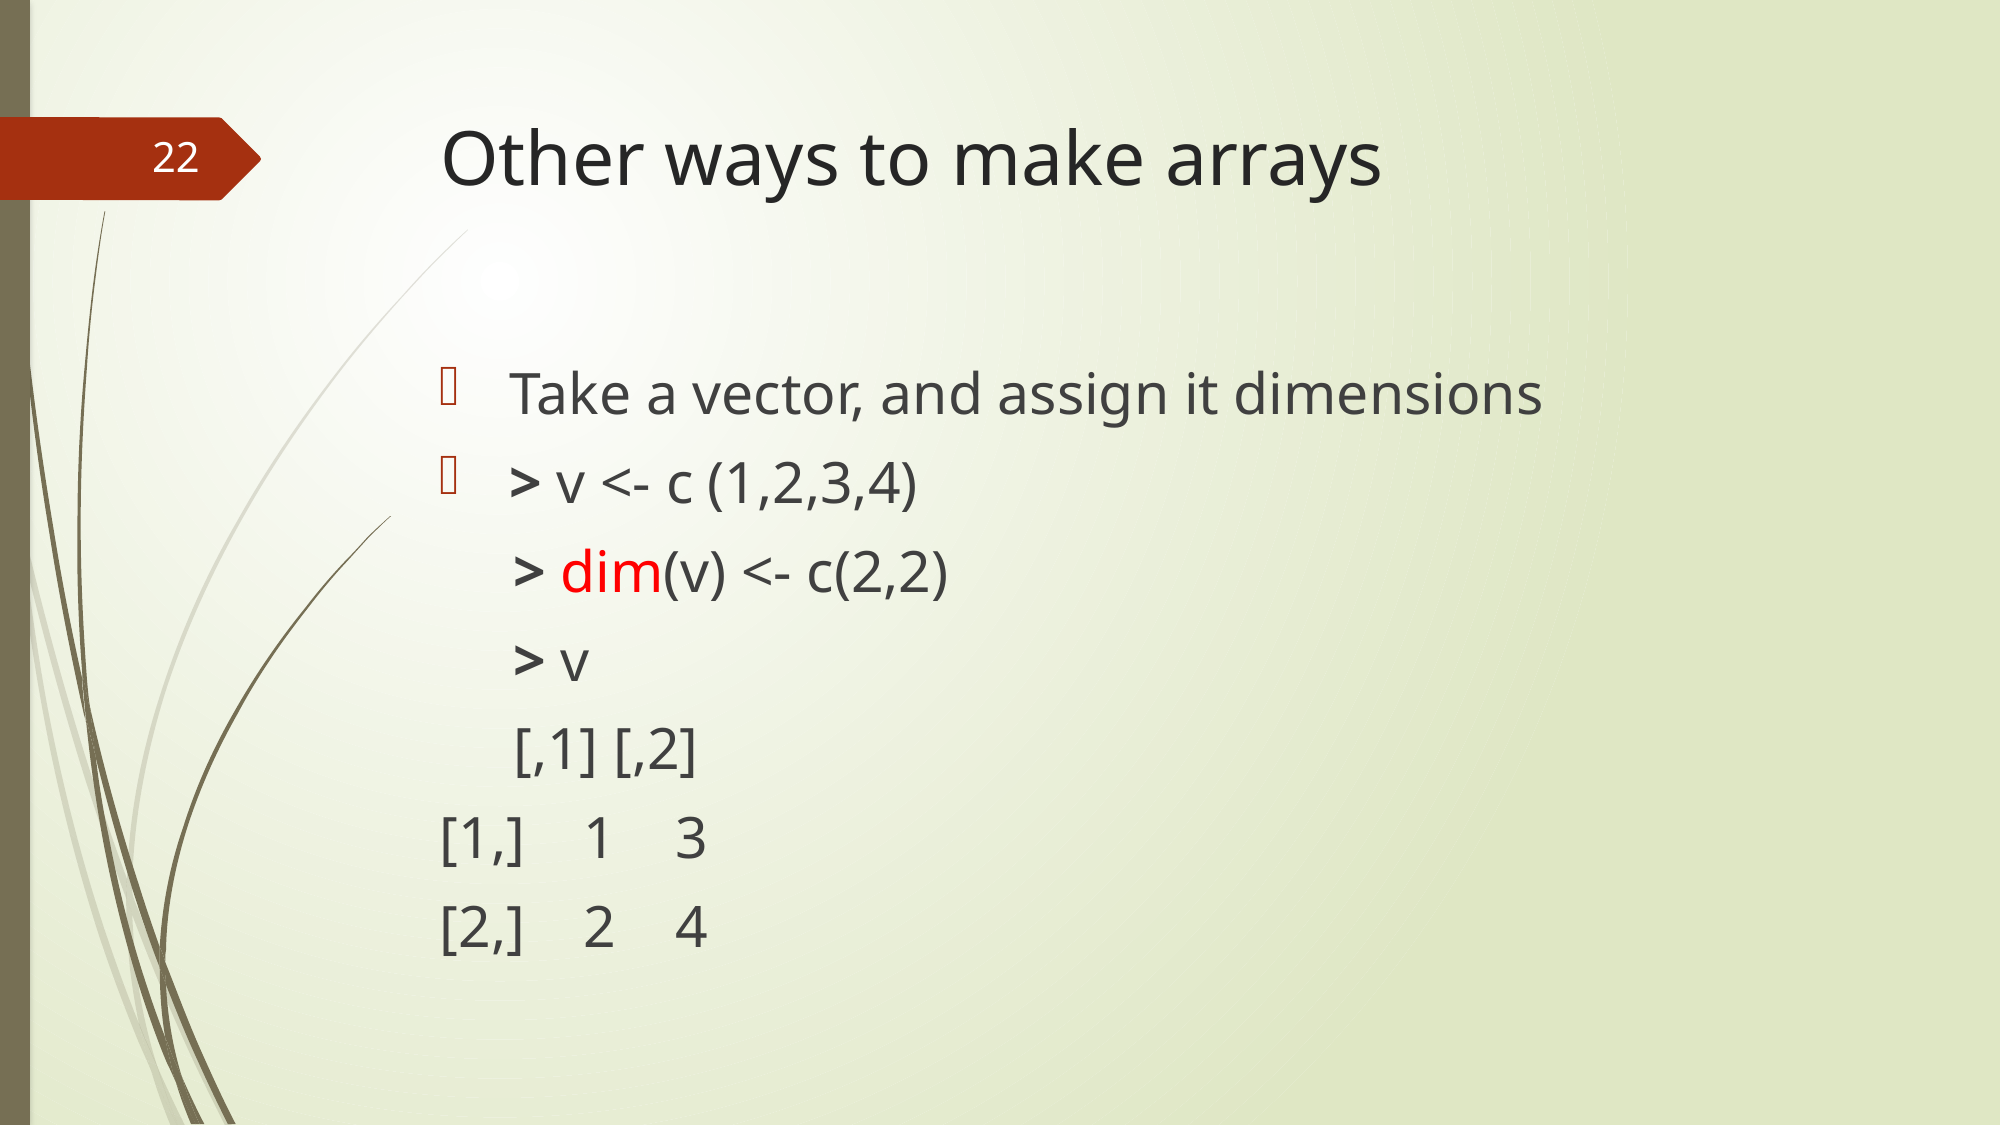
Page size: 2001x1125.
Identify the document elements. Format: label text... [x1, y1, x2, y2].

title Other ways to make arrays [425, 102, 1888, 313]
slide_number 22 [87, 129, 216, 190]
list Take a vector, and assign it dimensions > v <- c (1,2,3,4) > dim(v) <- c(2,2) > v [,1] [,2] [1,] 1 3 [2,] 2 4 [424, 350, 1888, 970]
